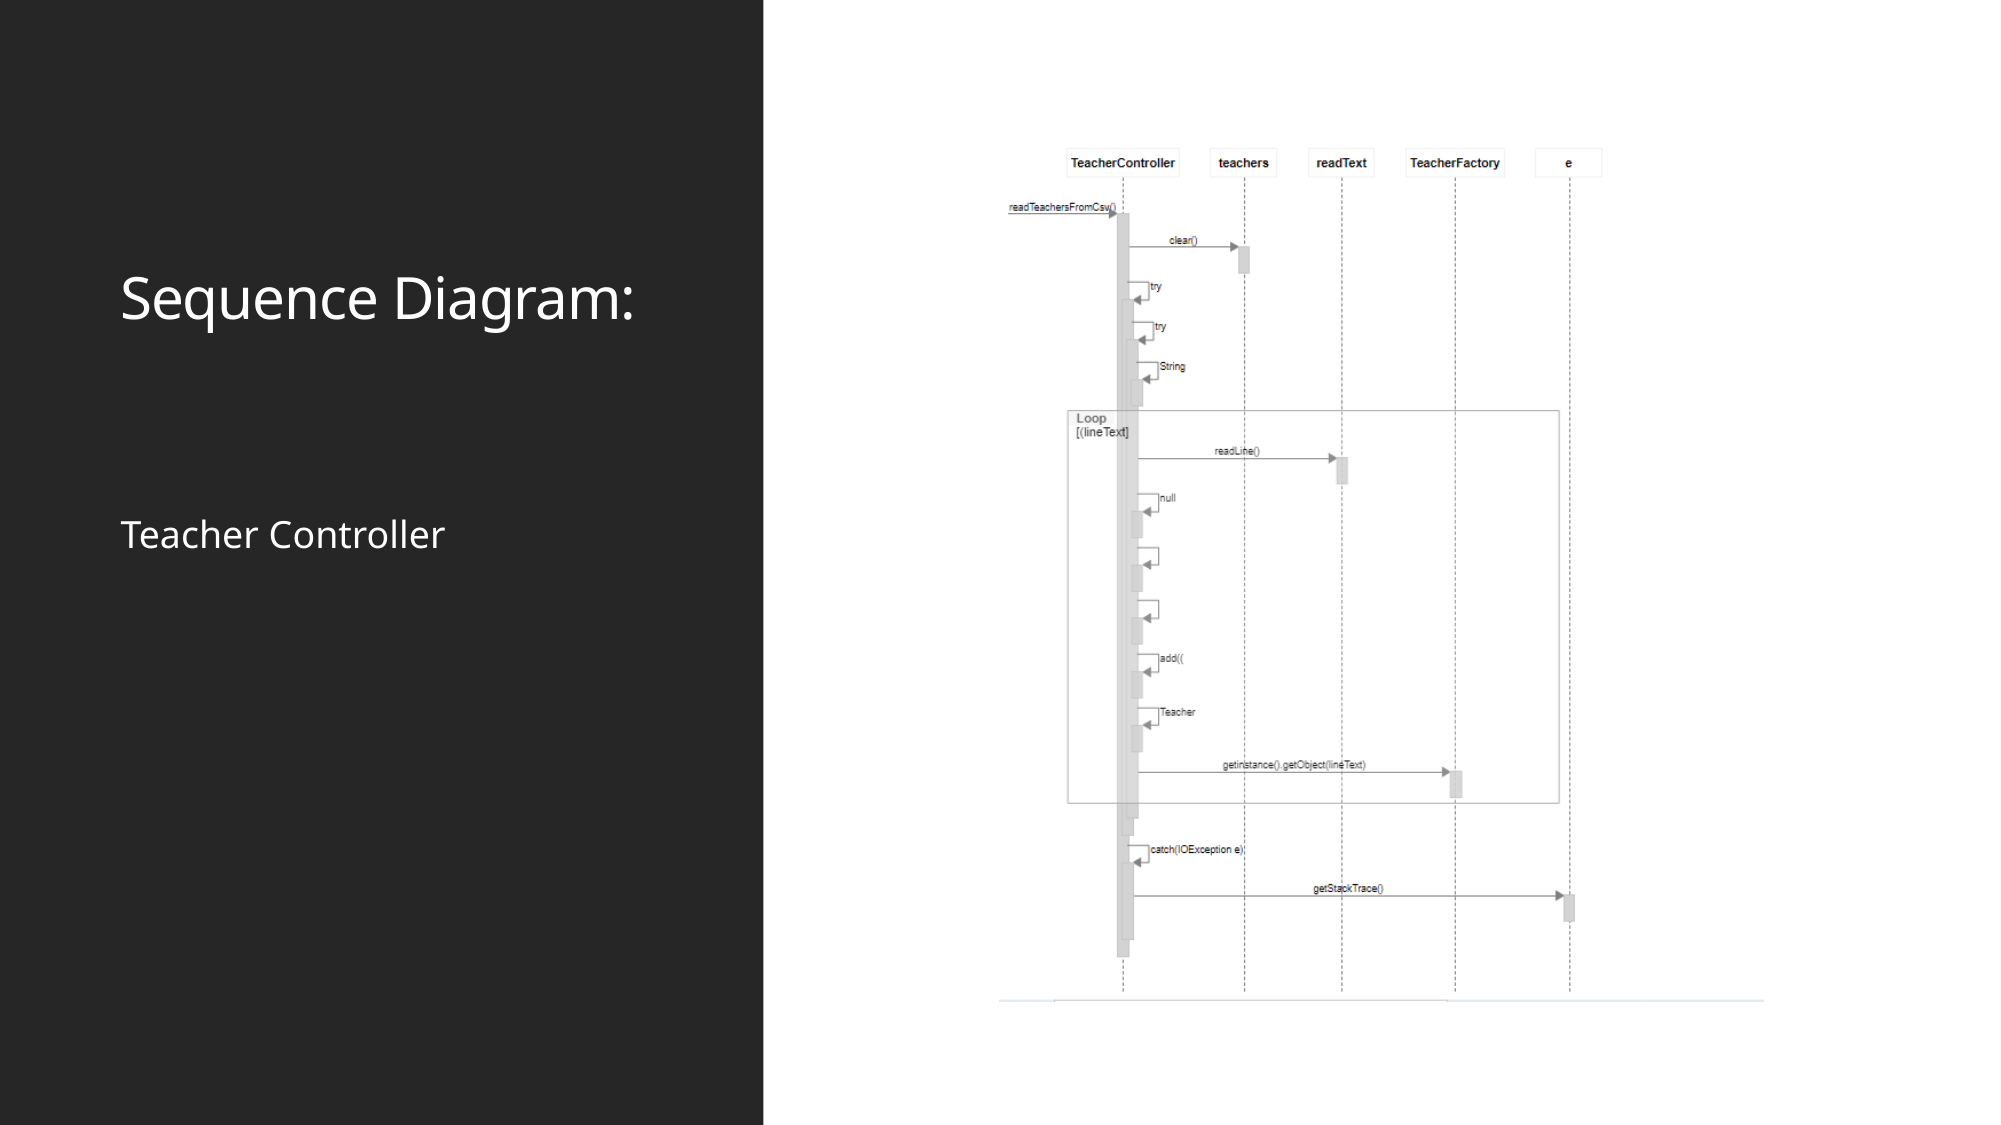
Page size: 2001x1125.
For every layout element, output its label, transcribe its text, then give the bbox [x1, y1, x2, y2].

list Teacher Controller [105, 499, 683, 1002]
title Sequence Diagram: [105, 128, 683, 473]
picture [999, 132, 1765, 1003]
